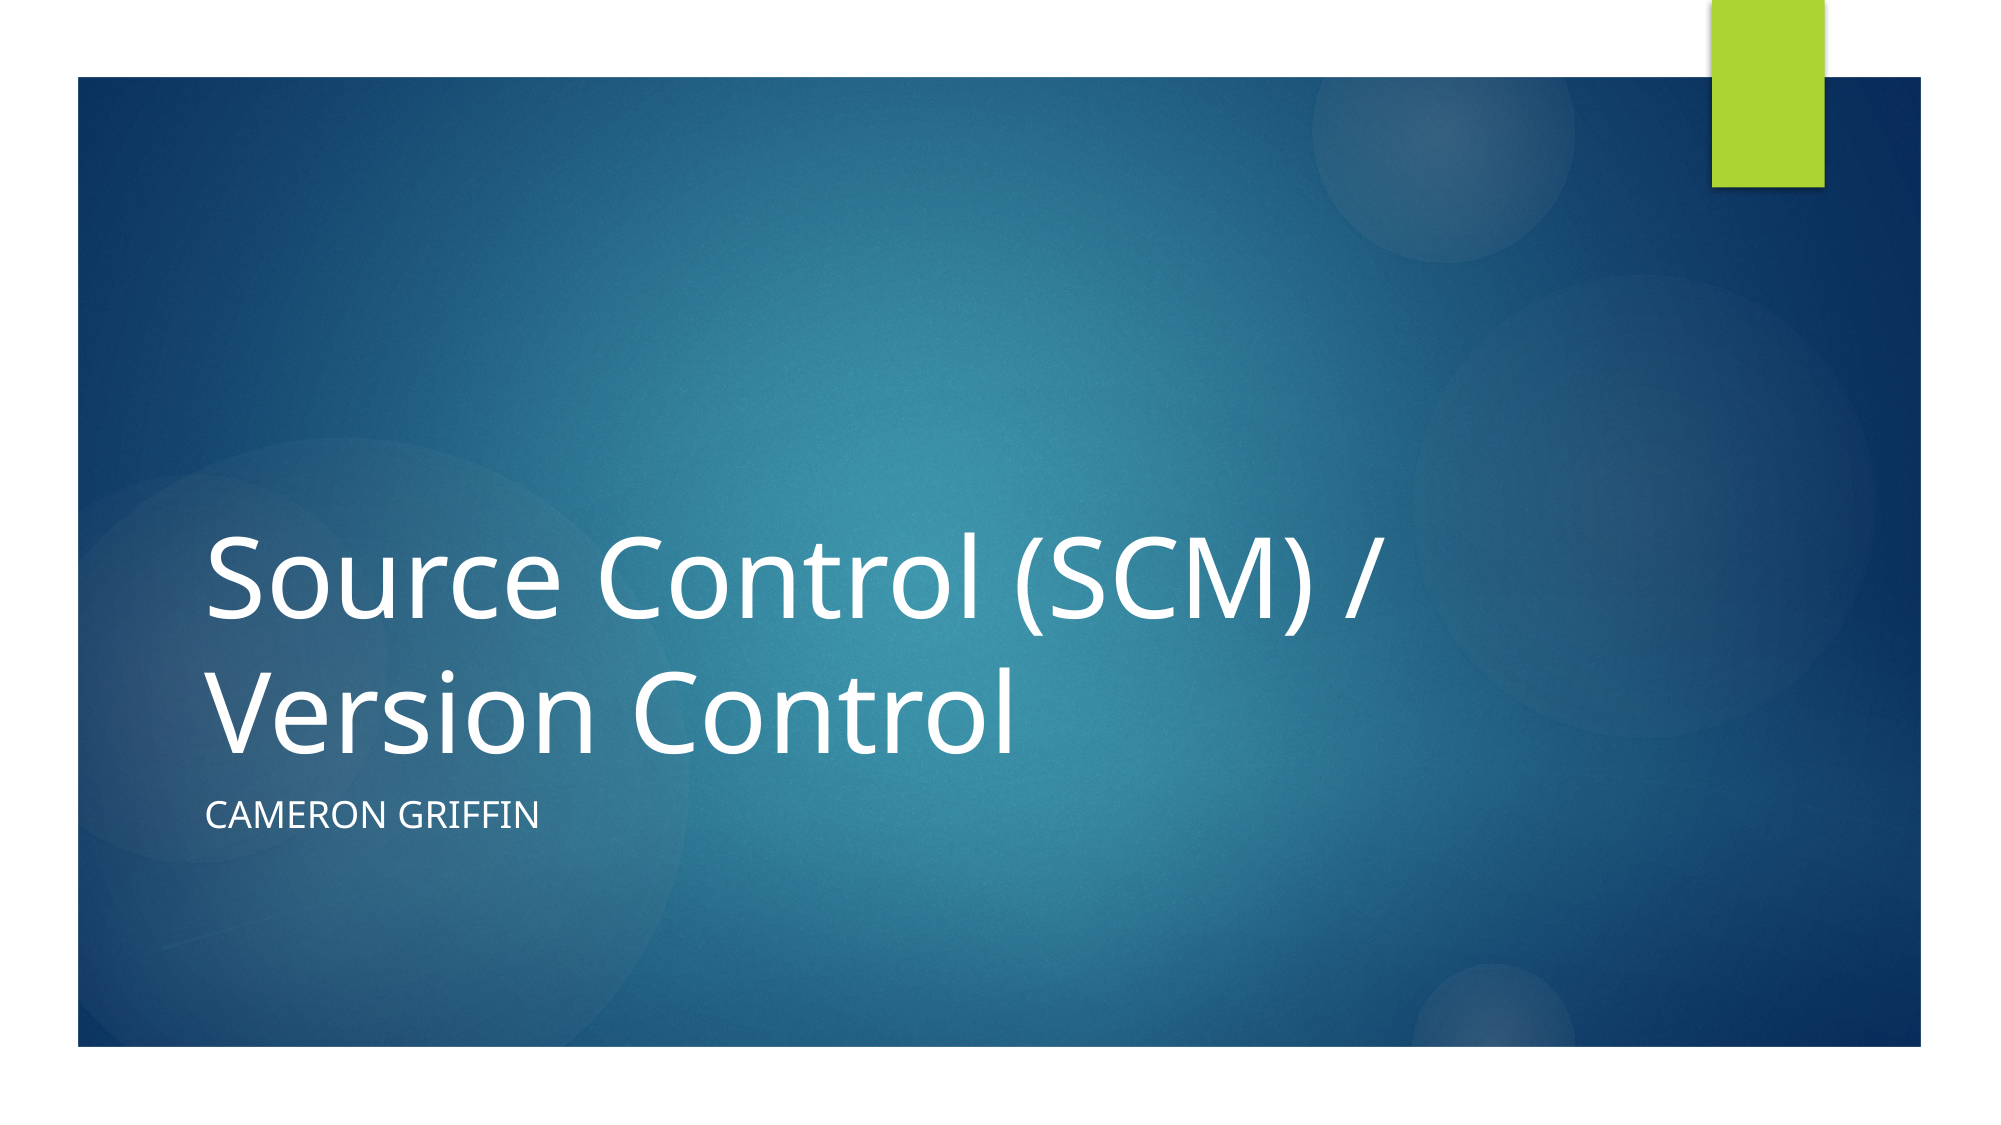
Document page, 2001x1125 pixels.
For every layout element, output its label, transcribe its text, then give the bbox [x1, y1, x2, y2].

title Source Control (SCM) / Version Control [189, 344, 1811, 784]
subtitle Cameron Griffin [189, 783, 1638, 925]
